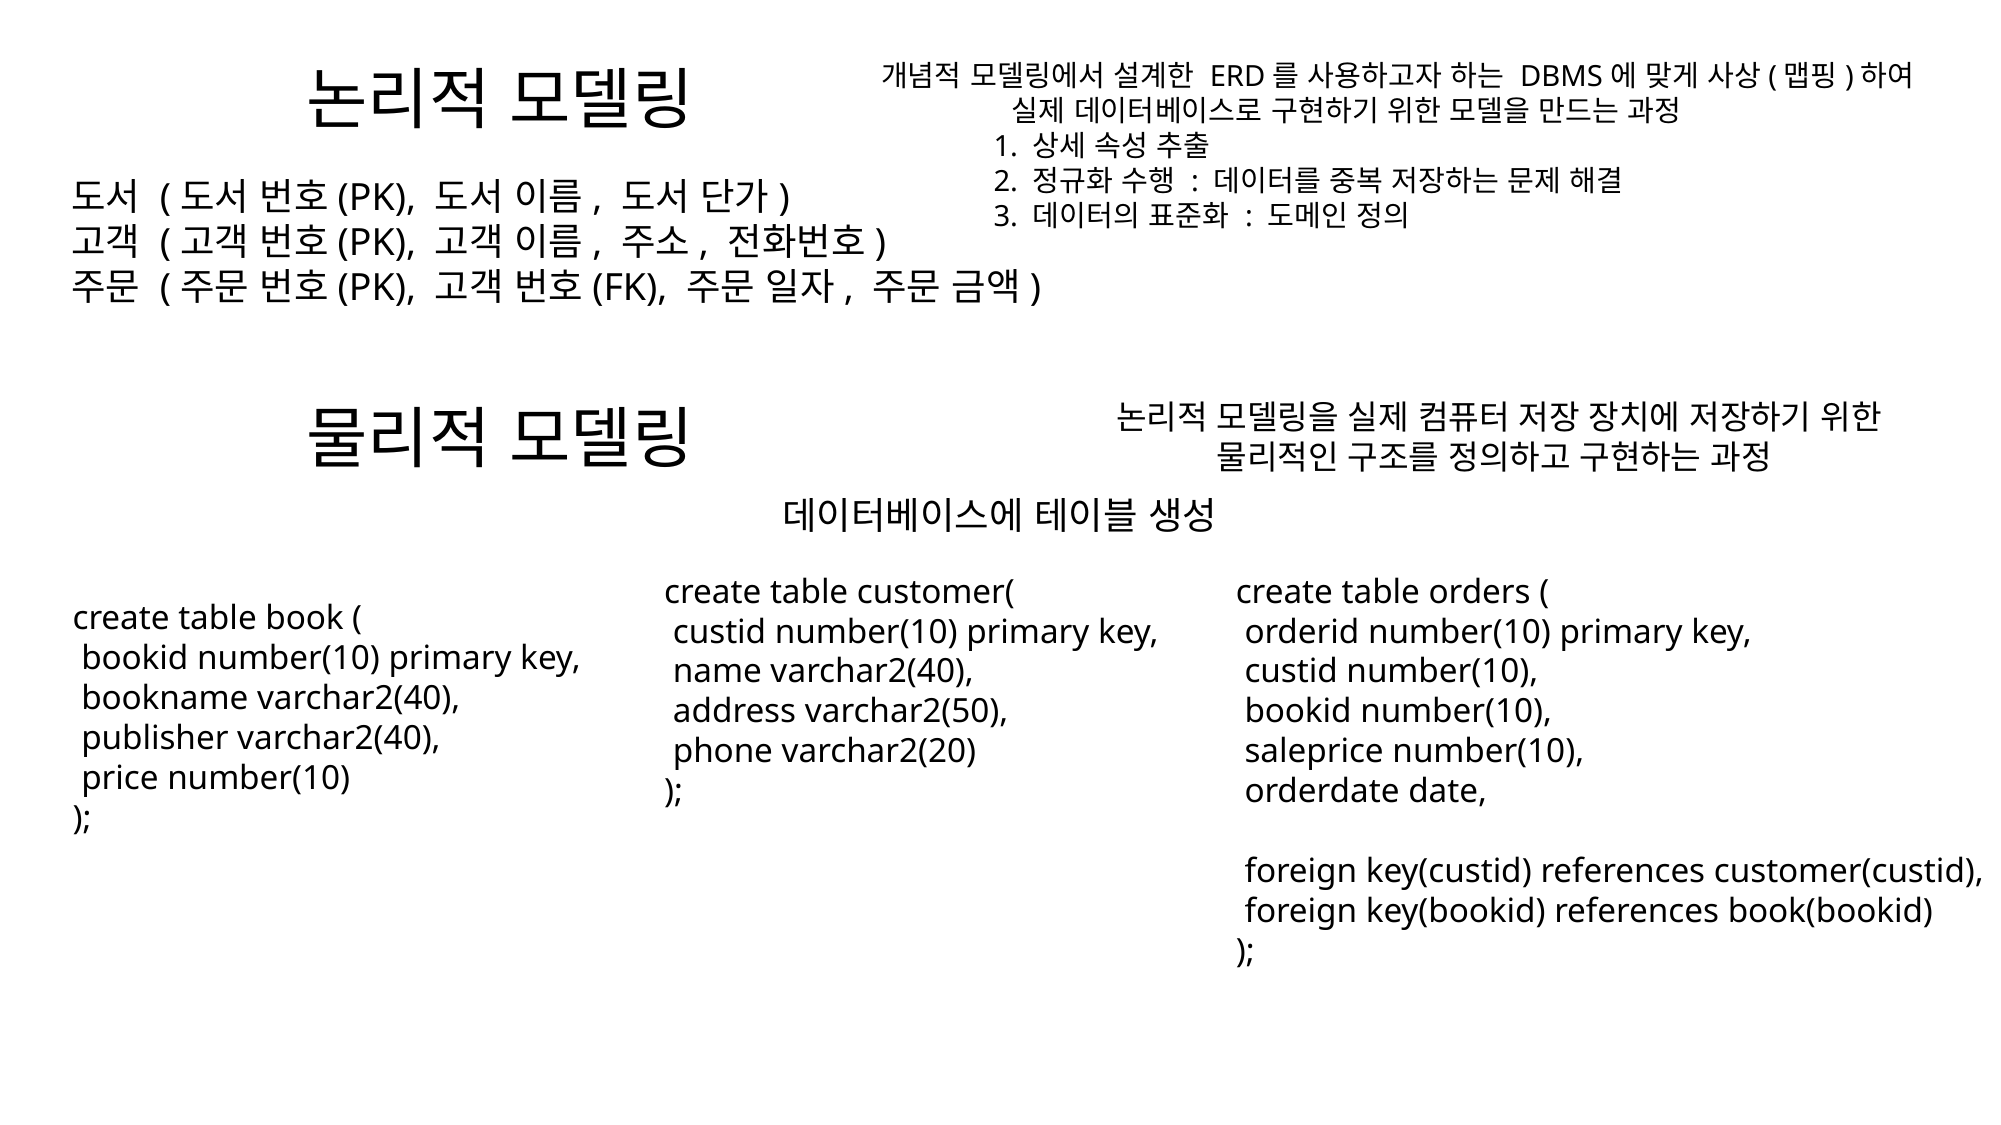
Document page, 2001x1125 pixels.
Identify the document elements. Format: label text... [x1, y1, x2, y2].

text_box 논리적 모델링 [291, 49, 710, 145]
text_box create table orders ( orderid number(10) primary key, custid number(10), bookid number(10), saleprice number(10), orderdate date, foreign key(custid) references customer(custid), foreign key(bookid) references book(bookid) ); [1221, 562, 2000, 977]
text_box 논리적 모델링을 실제 컴퓨터 저장 장치에 저장하기 위한 물리적인 구조를 정의하고 구현하는 과정 [1101, 388, 1898, 484]
text_box 데이터베이스에 테이블 생성 [767, 484, 1233, 545]
text_box 도서 (도서 번호(PK), 도서 이름, 도서 단가) 고객 (고객 번호(PK), 고객 이름, 주소, 전화번호) 주문 (주문 번호(PK), 고객 번호(FK), 주문 일자, 주문 금액) [56, 166, 1057, 316]
text_box 개념적 모델링에서 설계한 ERD를 사용하고자 하는 DBMS에 맞게 사상(맵핑)하여 실제 데이터베이스로 구현하기 위한 모델을 만드는 과정 1. 상세 속성 추출 2. 정규화 수행 : 데이터를 중복 저장하는 문제 해결 3. 데이터의 표준화 : 도메인 정의 [866, 49, 1930, 240]
text_box 물리적 모델링 [291, 388, 710, 484]
text_box create table book ( bookid number(10) primary key, bookname varchar2(40), publisher varchar2(40), price number(10) ); [57, 588, 597, 889]
text_box create table customer( custid number(10) primary key, name varchar2(40), address varchar2(50), phone varchar2(20) ); [649, 562, 1175, 817]
